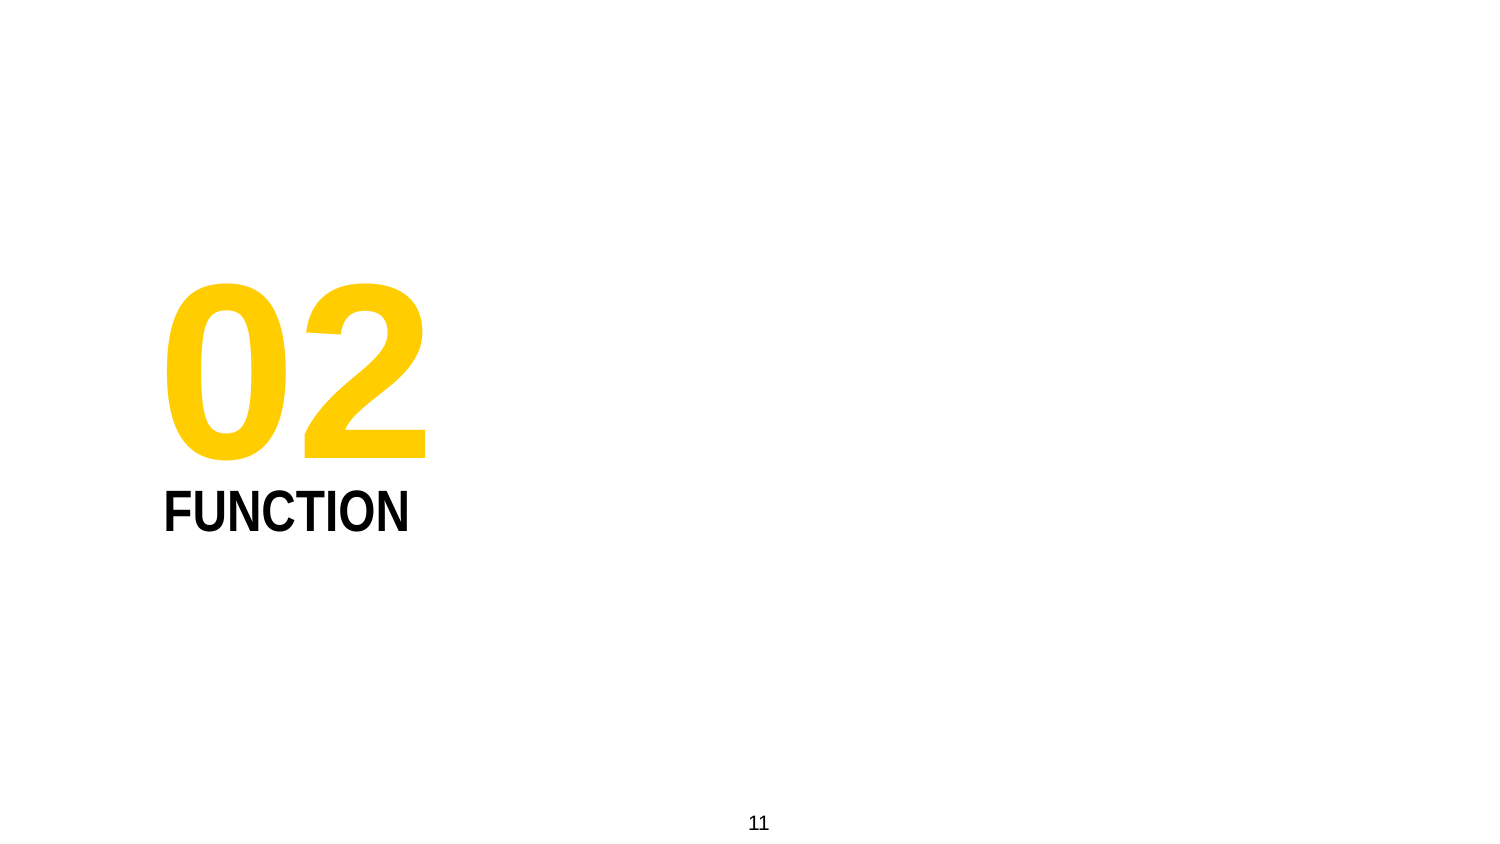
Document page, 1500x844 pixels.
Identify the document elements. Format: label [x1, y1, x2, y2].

text_box [153, 247, 949, 573]
